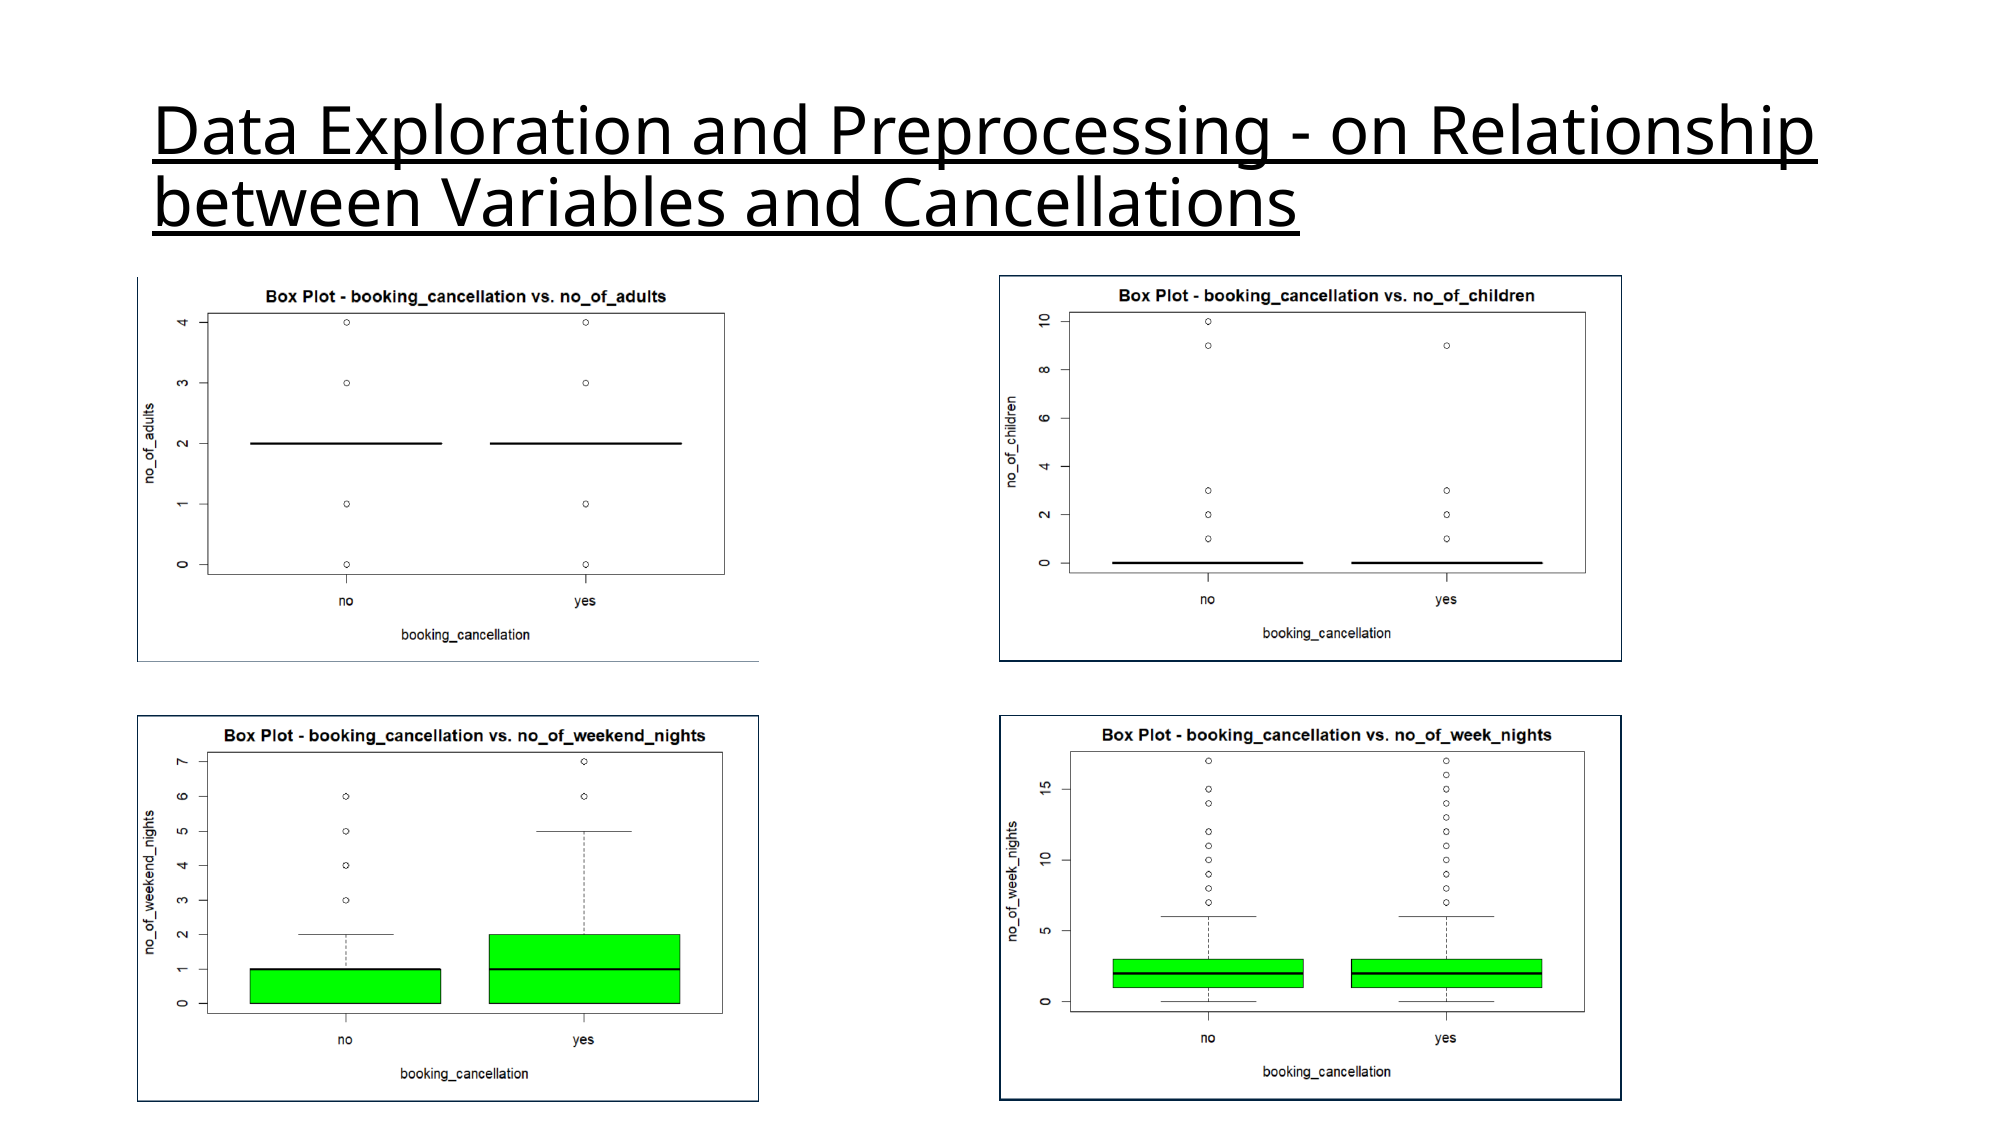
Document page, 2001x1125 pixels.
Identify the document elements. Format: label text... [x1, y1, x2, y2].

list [137, 277, 759, 662]
title Data Exploration and Preprocessing - on Relationship between Variables and Cancellations [137, 59, 1863, 278]
picture [999, 715, 1622, 1101]
picture [137, 715, 759, 1102]
picture [999, 275, 1622, 662]
